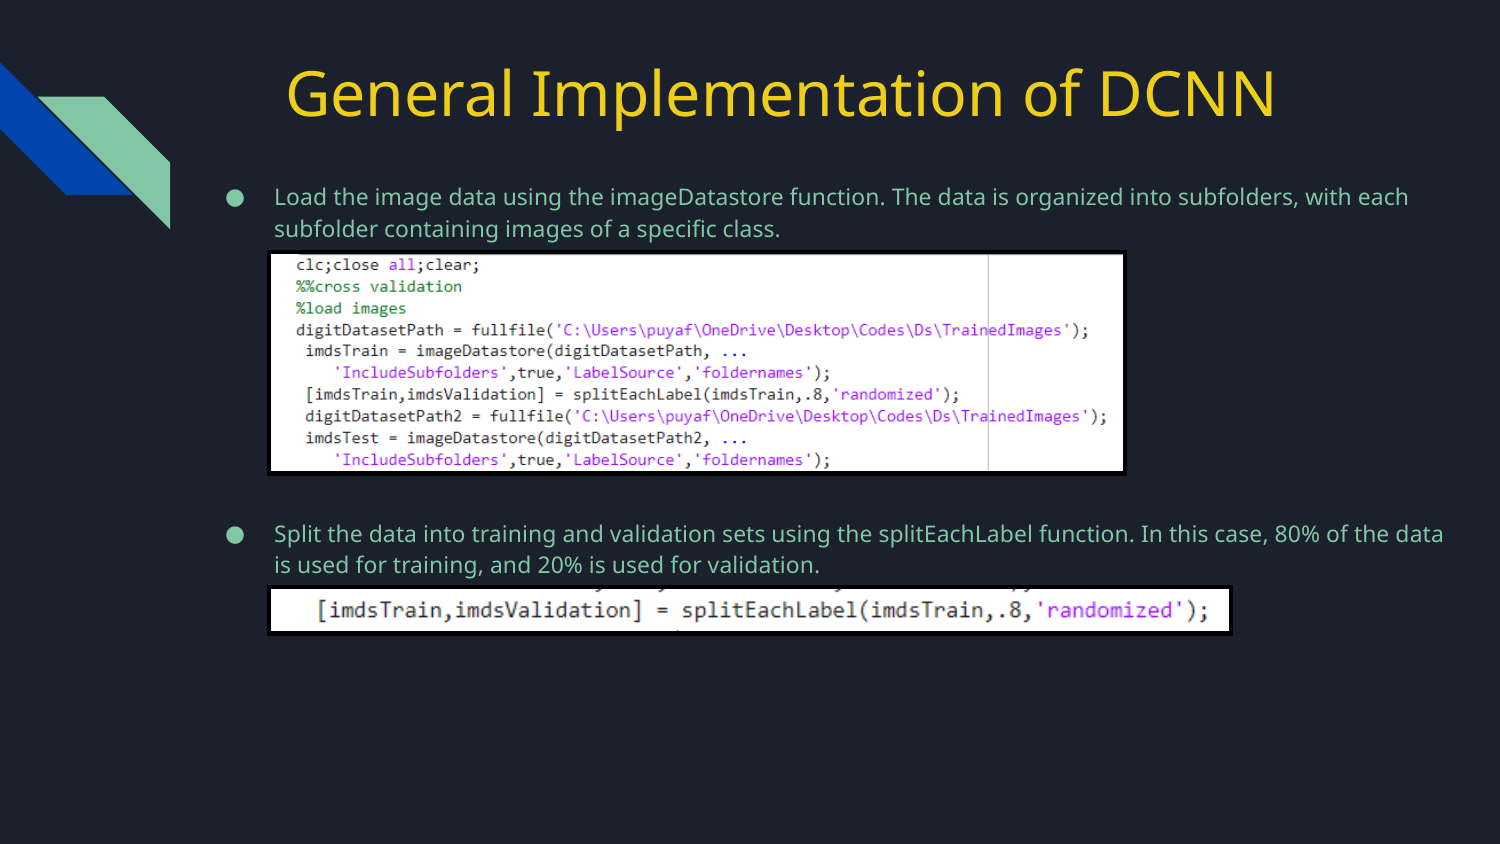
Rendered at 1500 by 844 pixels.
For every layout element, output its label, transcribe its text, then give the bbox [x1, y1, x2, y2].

list Load the image data using the imageDatastore function. The data is organized into subfolders, with each subfolder containing images of a specific class. Split the data into training and validation sets using the splitEachLabel function. In this case, 80% of the data is used for training, and 20% is used for validation. [184, 163, 1482, 735]
picture [270, 254, 1124, 472]
title General Implementation of DCNN [212, 39, 1368, 164]
picture [270, 588, 1230, 632]
